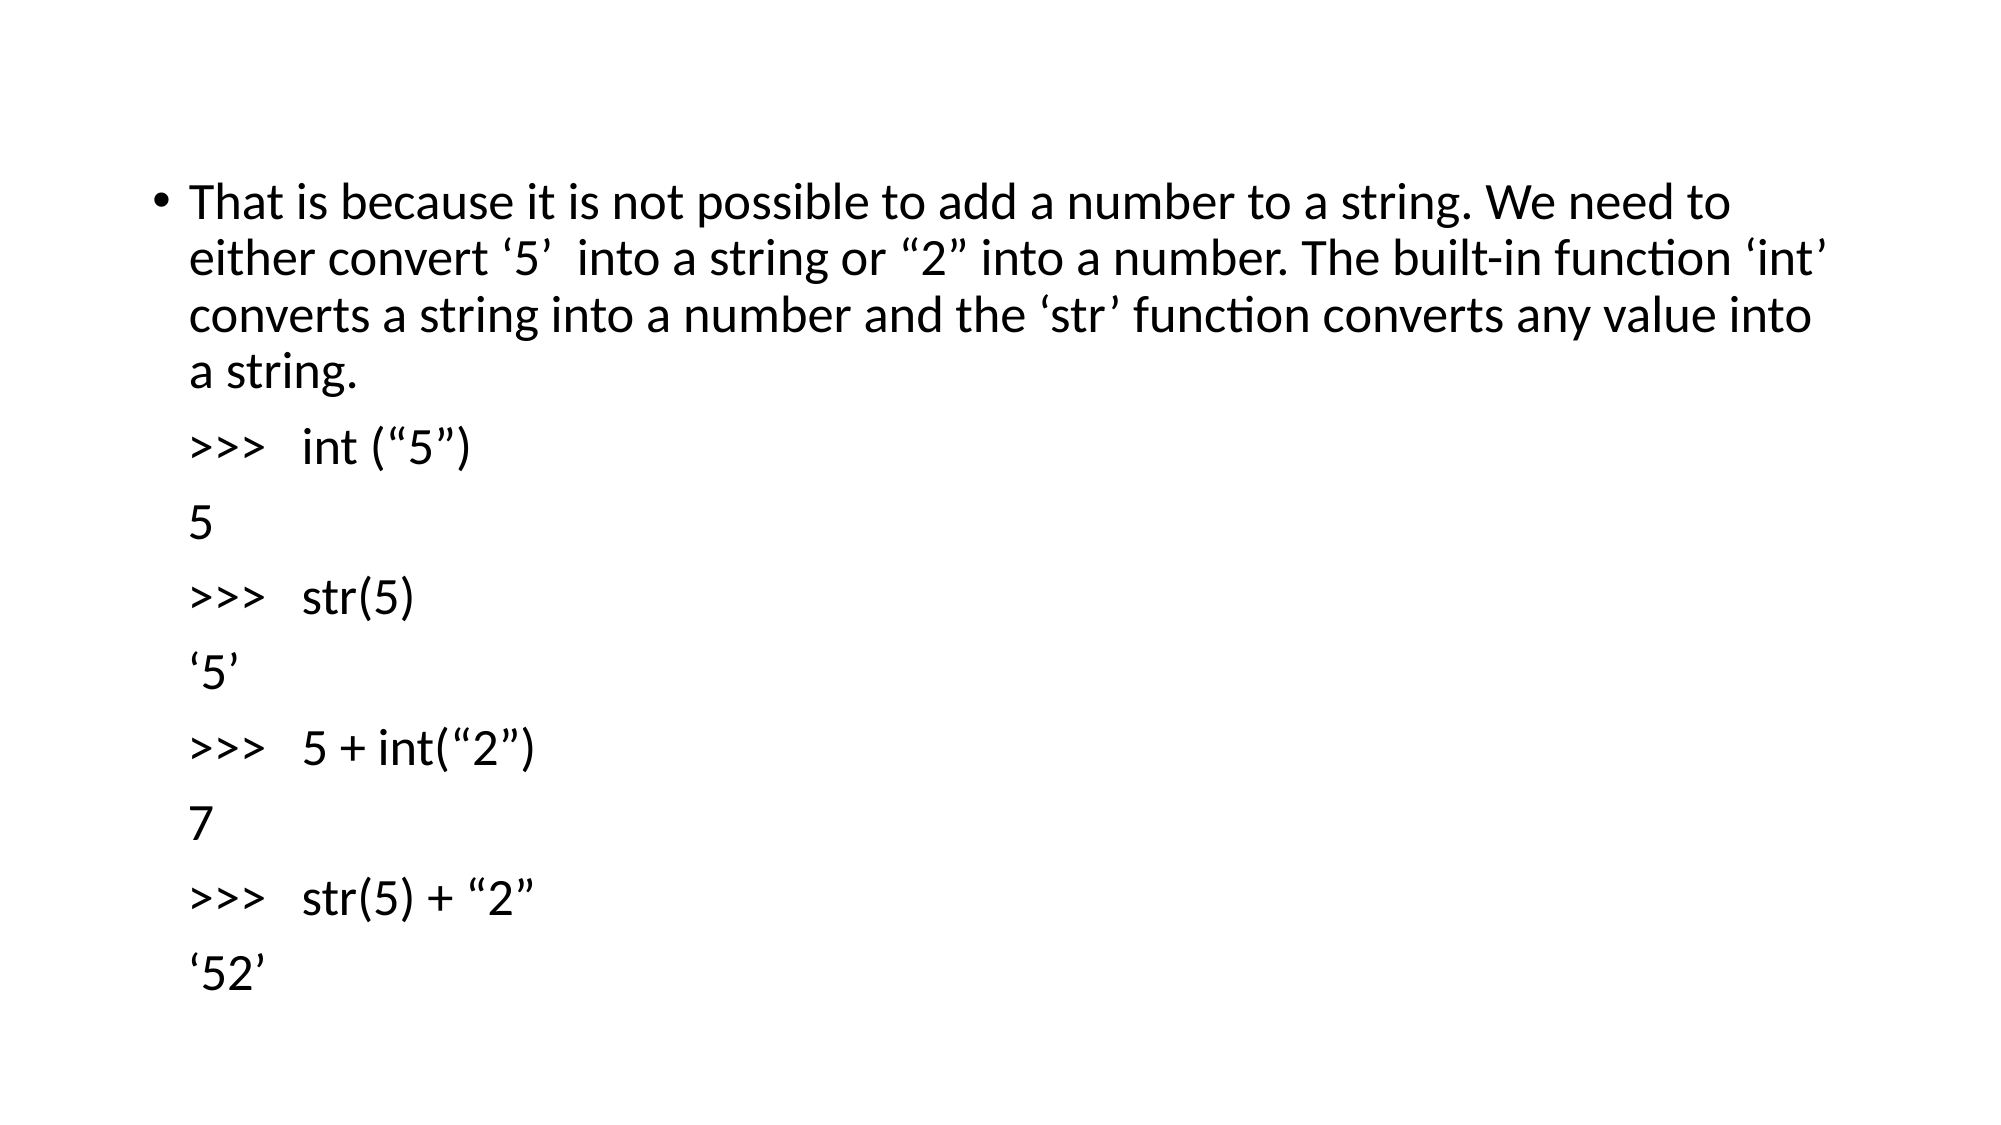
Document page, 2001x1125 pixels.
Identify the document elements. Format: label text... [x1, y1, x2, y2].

list That is because it is not possible to add a number to a string. We need to either convert ‘5’ into a string or “2” into a number. The built-in function ‘int’ converts a string into a number and the ‘str’ function converts any value into a string. >>> int (“5”) 5 >>> str(5) ‘5’ >>> 5 + int(“2”) 7 >>> str(5) + “2” ‘52’ [137, 166, 1863, 1014]
